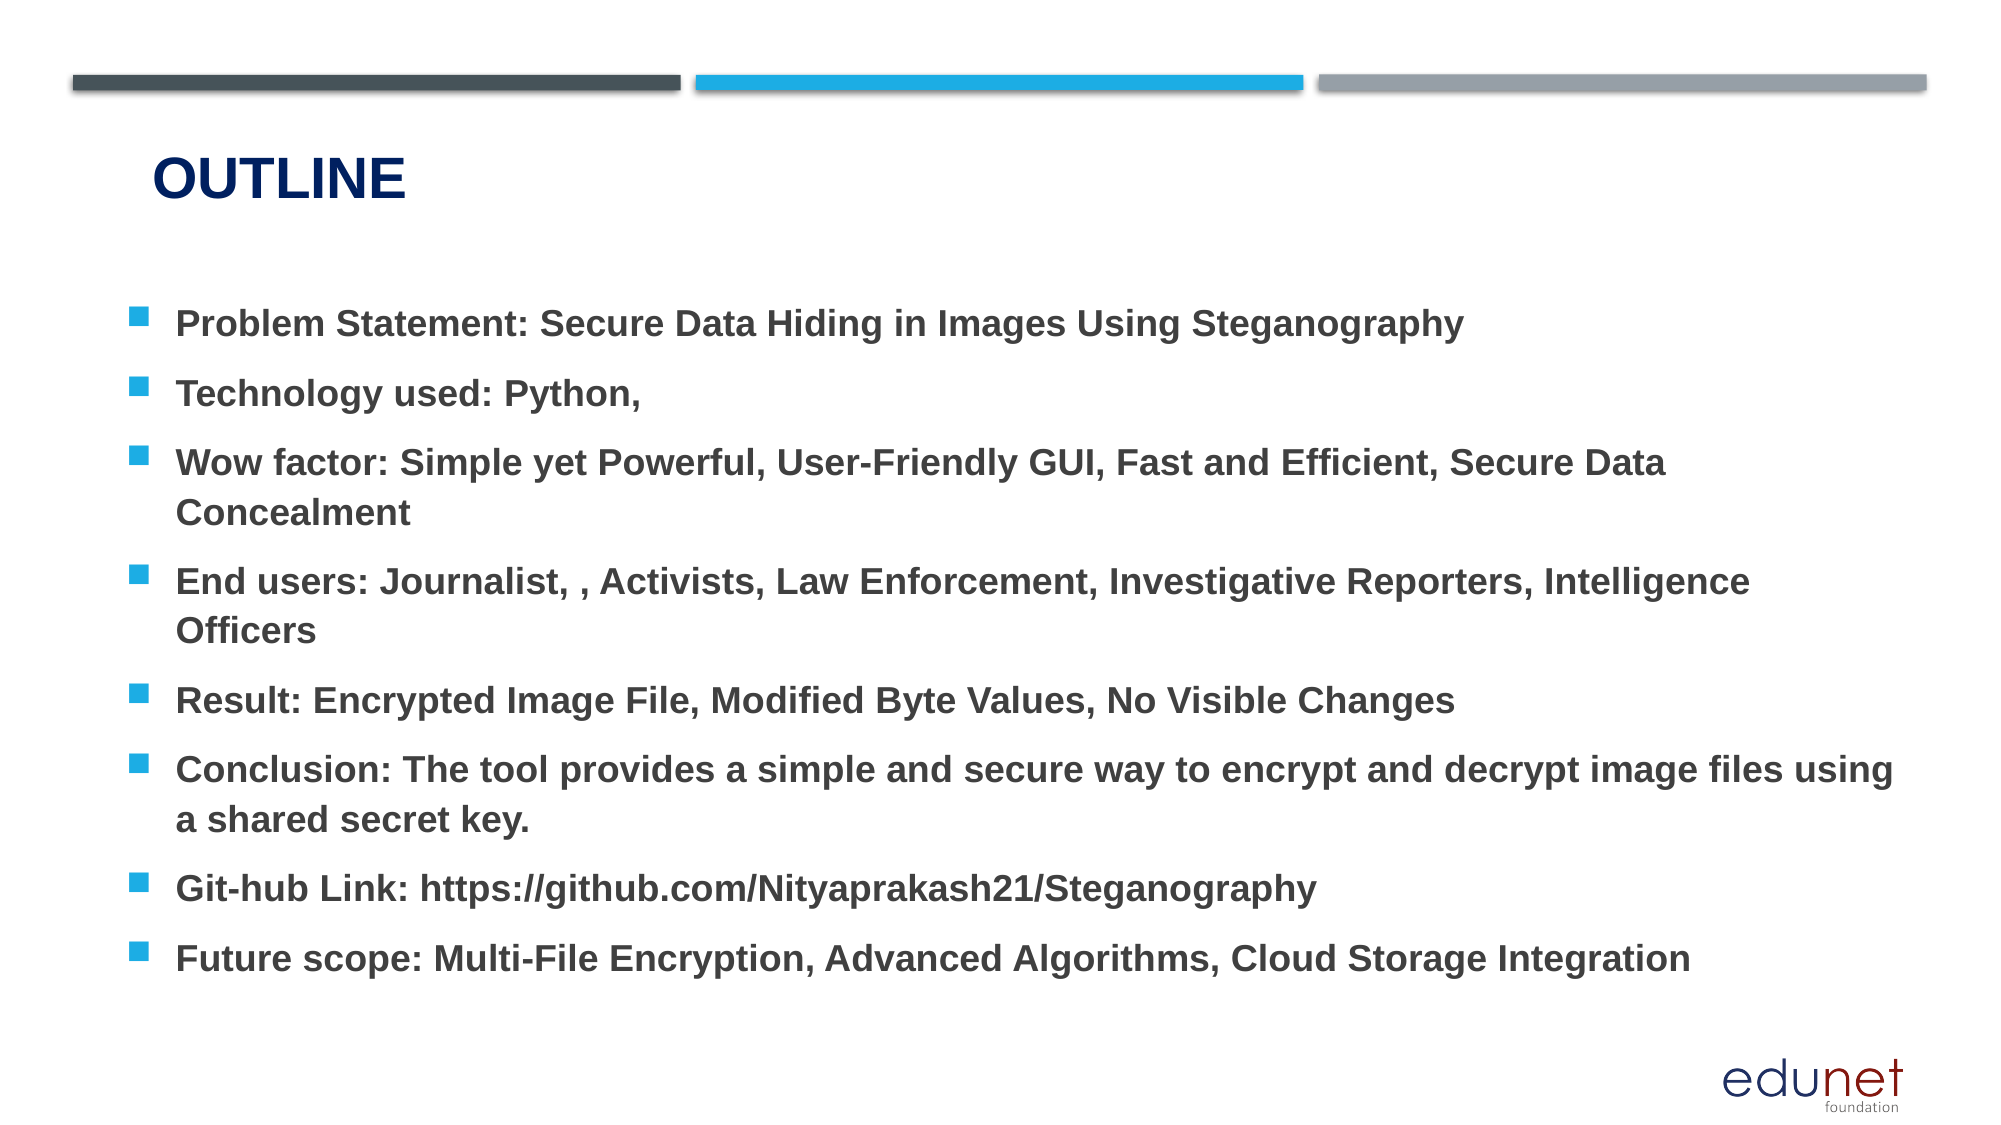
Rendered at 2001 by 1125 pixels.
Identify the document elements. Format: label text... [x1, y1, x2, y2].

picture [1719, 1056, 1905, 1116]
list Problem Statement: Secure Data Hiding in Images Using Steganography Technology used: Python, Wow factor: Simple yet Powerful, User-Friendly GUI, Fast and Efficient, Secure Data Concealment End users: Journalist, , Activists, Law Enforcement, Investigative Reporters, Intelligence Officers Result: Encrypted Image File, Modified Byte Values, No Visible Changes Conclusion: The tool provides a simple and secure way to encrypt and decrypt image files using a shared secret key. Git-hub Link: https://github.com/Nityaprakash21/Steganography Future scope: Multi-File Encryption, Advanced Algorithms, Cloud Storage Integration [110, 217, 1919, 988]
title OUTLINE [137, 0, 1863, 217]
